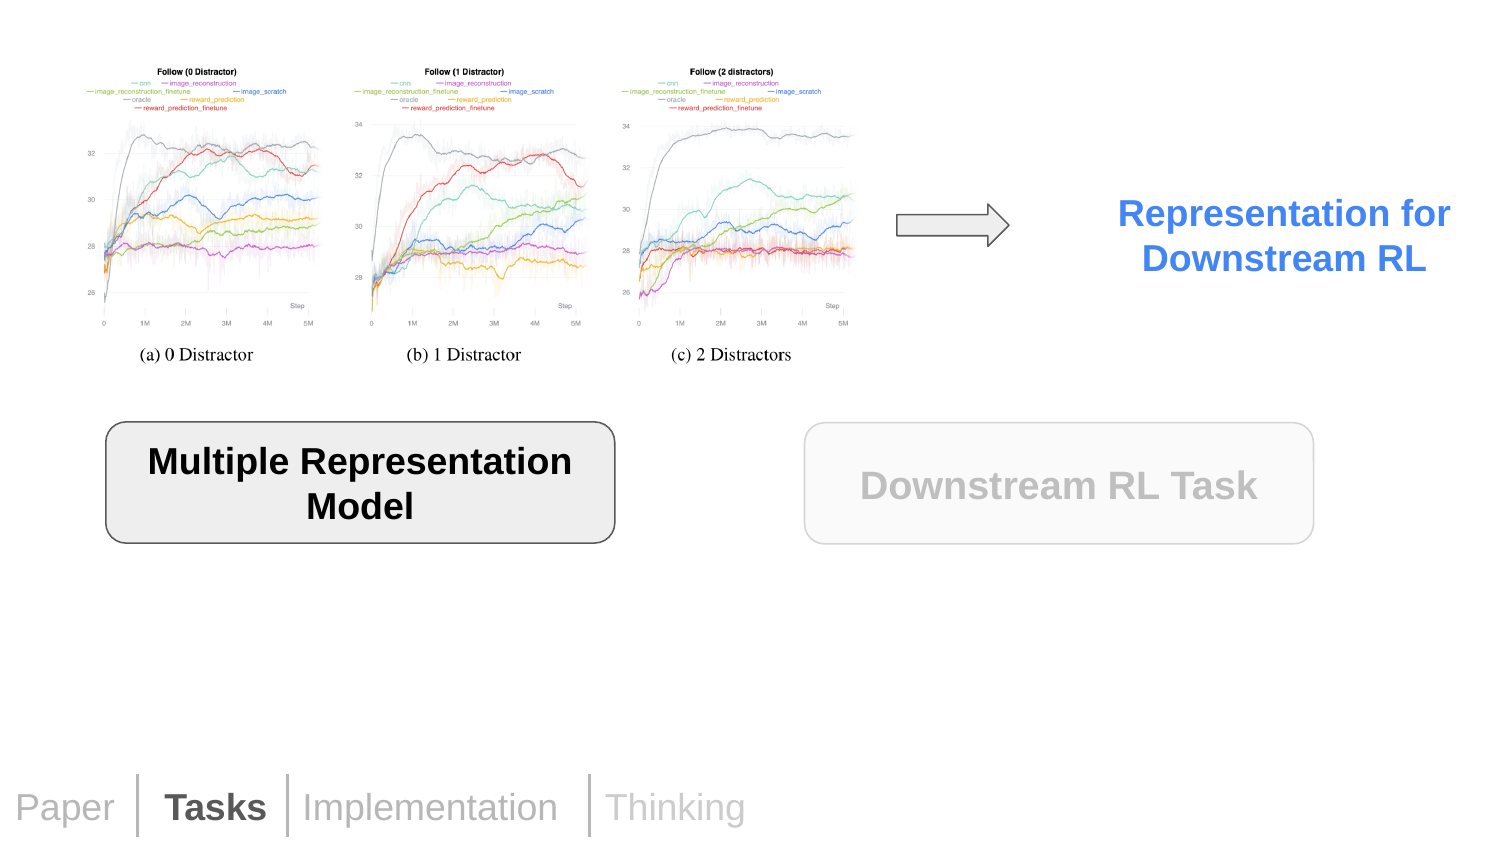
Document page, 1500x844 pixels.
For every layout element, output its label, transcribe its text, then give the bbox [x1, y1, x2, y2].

text_box Multiple Representation Model [105, 421, 615, 544]
text_box Implementation [287, 767, 589, 843]
text_box Representation for Downstream RL [1102, 173, 1467, 295]
picture [39, 31, 885, 375]
text_box Paper [0, 767, 149, 843]
picture [749, 379, 1359, 634]
text_box Tasks [149, 767, 287, 843]
text_box Thinking [589, 767, 916, 843]
text_box [896, 203, 1010, 247]
